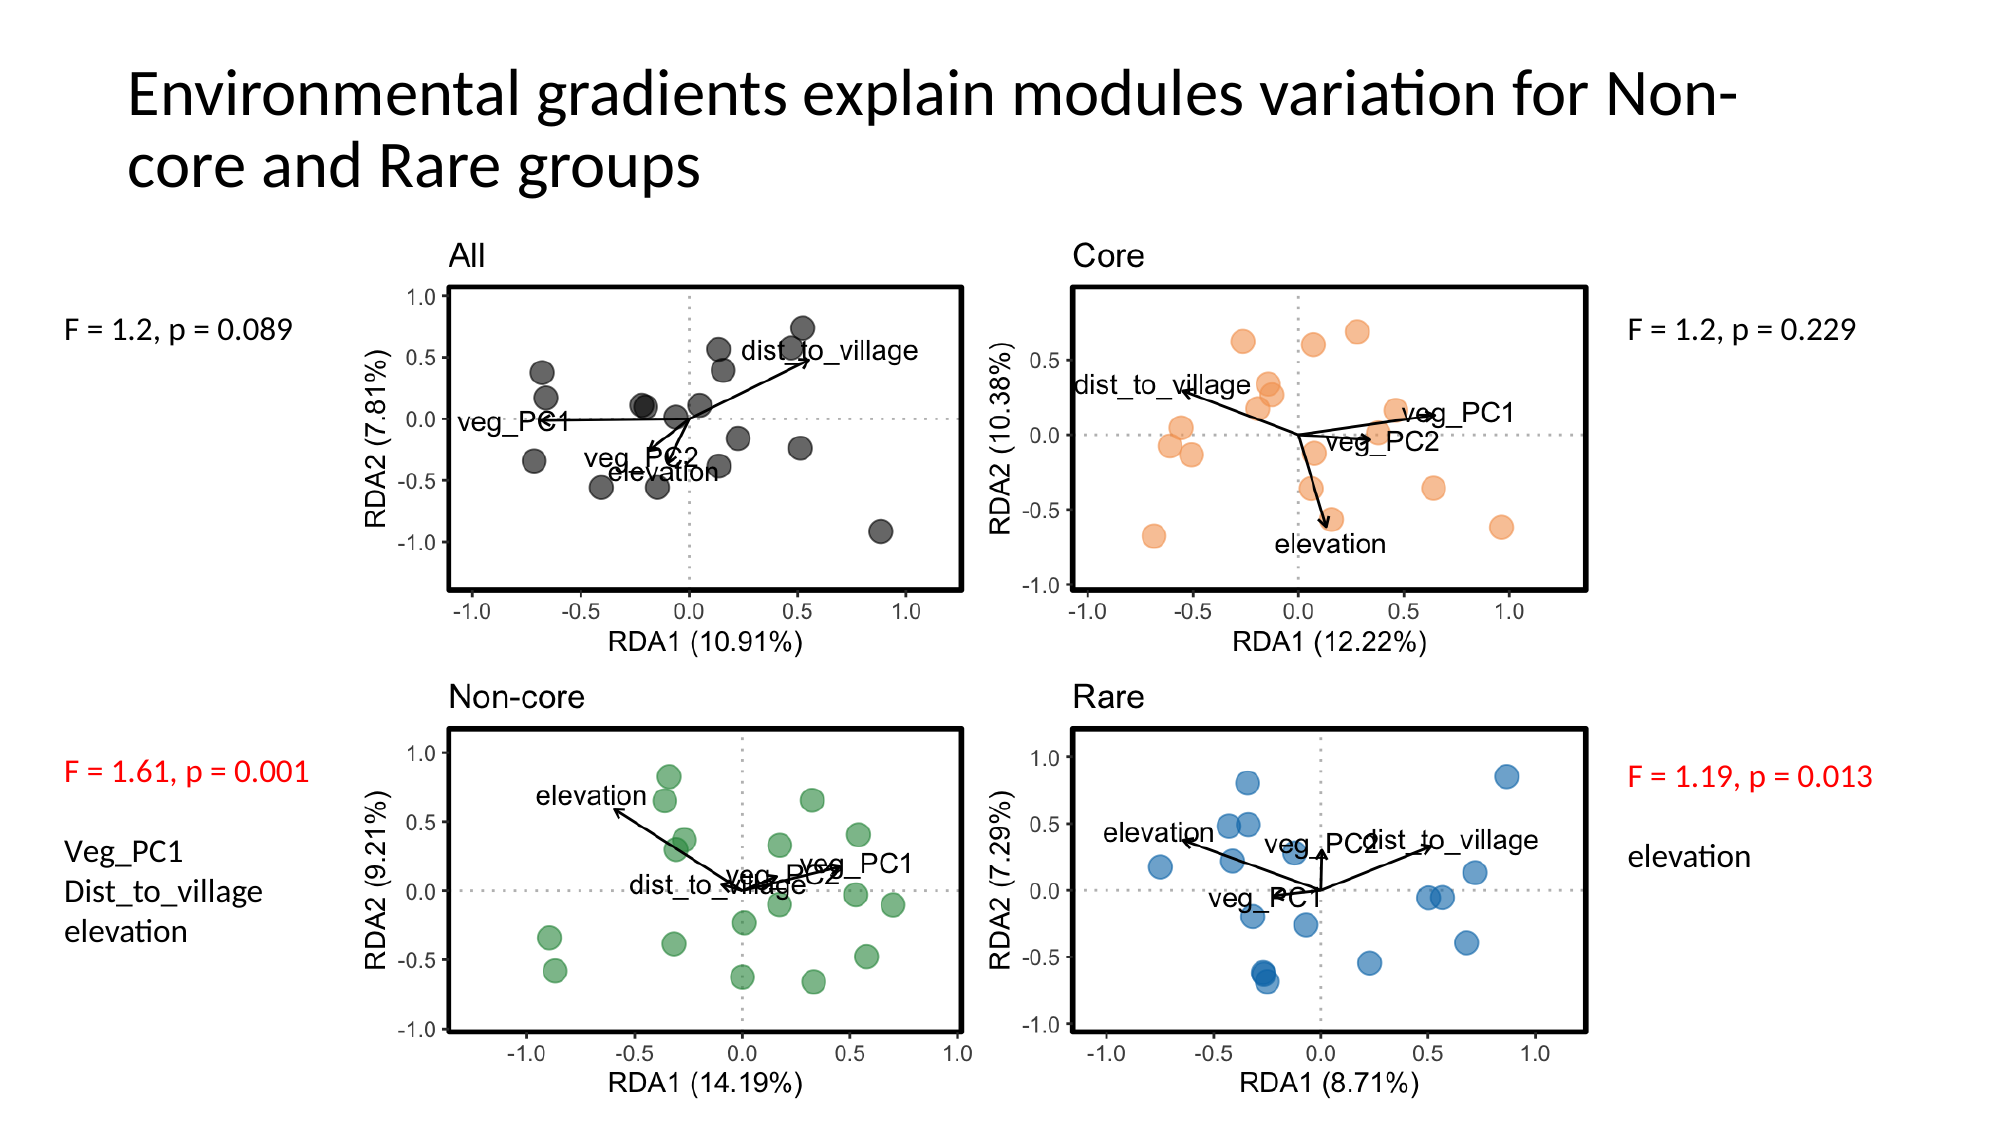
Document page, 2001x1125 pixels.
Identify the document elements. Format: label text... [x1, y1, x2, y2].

text_box F = 1.2, p = 0.089 [49, 299, 332, 355]
text_box F = 1.2, p = 0.229 [1617, 299, 1901, 355]
text_box F = 1.19, p = 0.013 elevation [1617, 747, 1901, 882]
title Environmental gradients explain modules variation for Non-core and Rare groups [112, 46, 1838, 215]
text_box F = 1.61, p = 0.001 Veg_PC1 Dist_to_village elevation [49, 741, 332, 956]
picture [337, 214, 1613, 1125]
